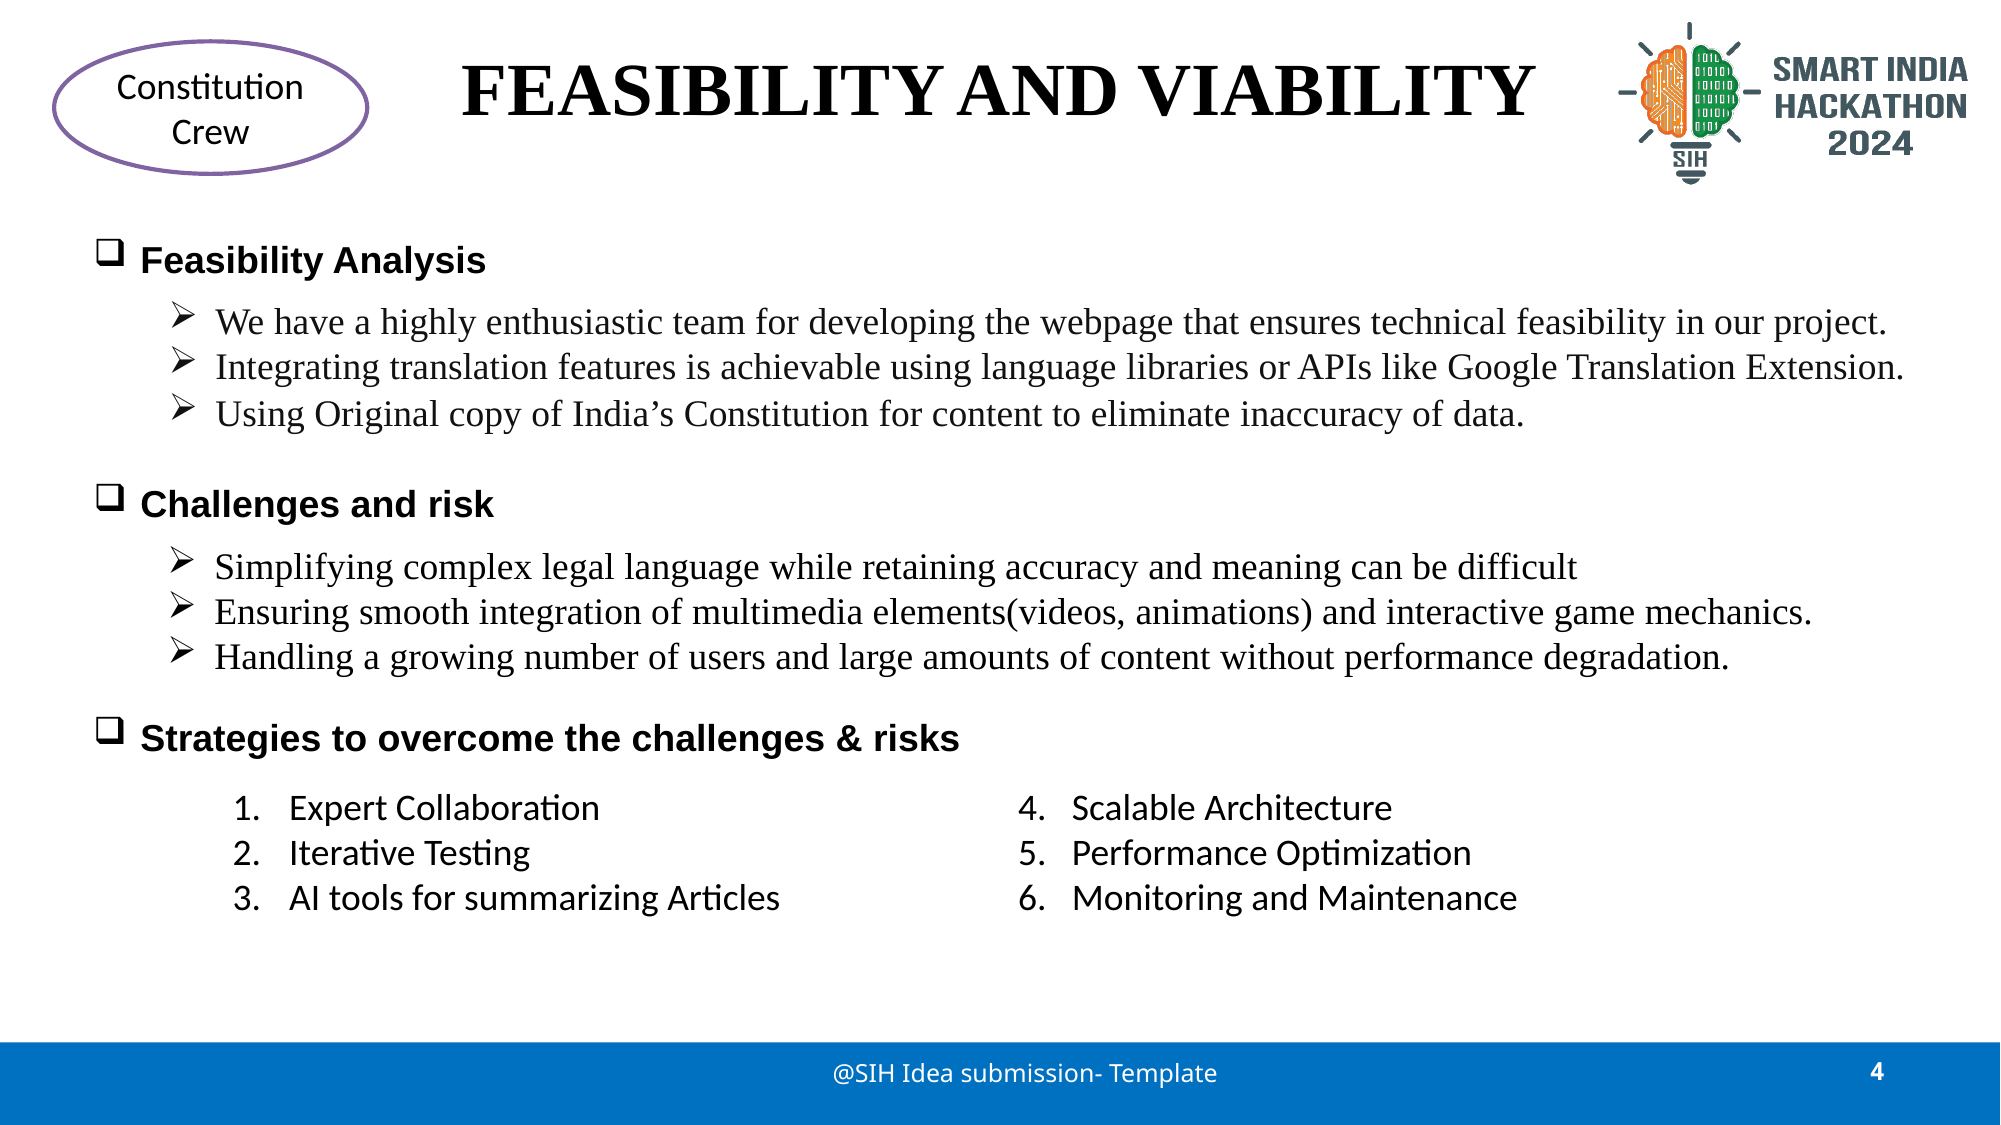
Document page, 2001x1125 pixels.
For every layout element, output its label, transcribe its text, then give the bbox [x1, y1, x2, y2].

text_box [78, 227, 1924, 443]
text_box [78, 472, 1905, 687]
footer @SIH Idea submission- Template [762, 1042, 1289, 1103]
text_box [78, 705, 2000, 928]
text_box Constitution Crew [52, 39, 370, 176]
title FEASIBILITY AND VIABILITY [99, 0, 1901, 180]
picture [1607, 13, 1977, 202]
text_box [0, 1042, 2000, 1125]
slide_number 4 [1433, 1042, 1900, 1103]
